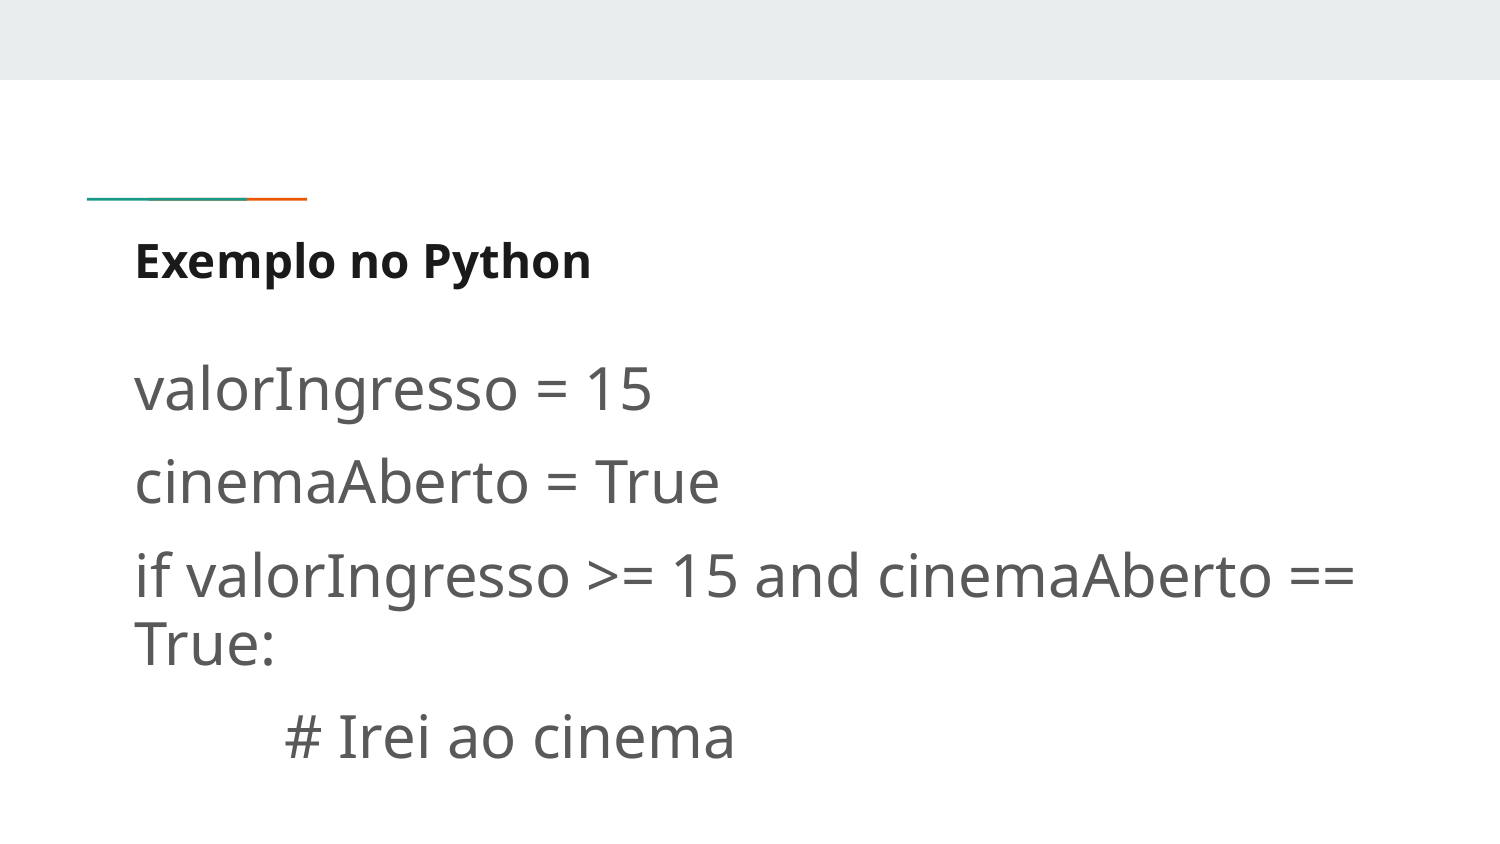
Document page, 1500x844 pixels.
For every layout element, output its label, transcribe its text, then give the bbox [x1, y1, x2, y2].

list valorIngresso = 15 cinemaAberto = True if valorIngresso >= 15 and cinemaAberto == True: # Irei ao cinema [119, 341, 1381, 712]
title Exemplo no Python [119, 216, 1381, 305]
